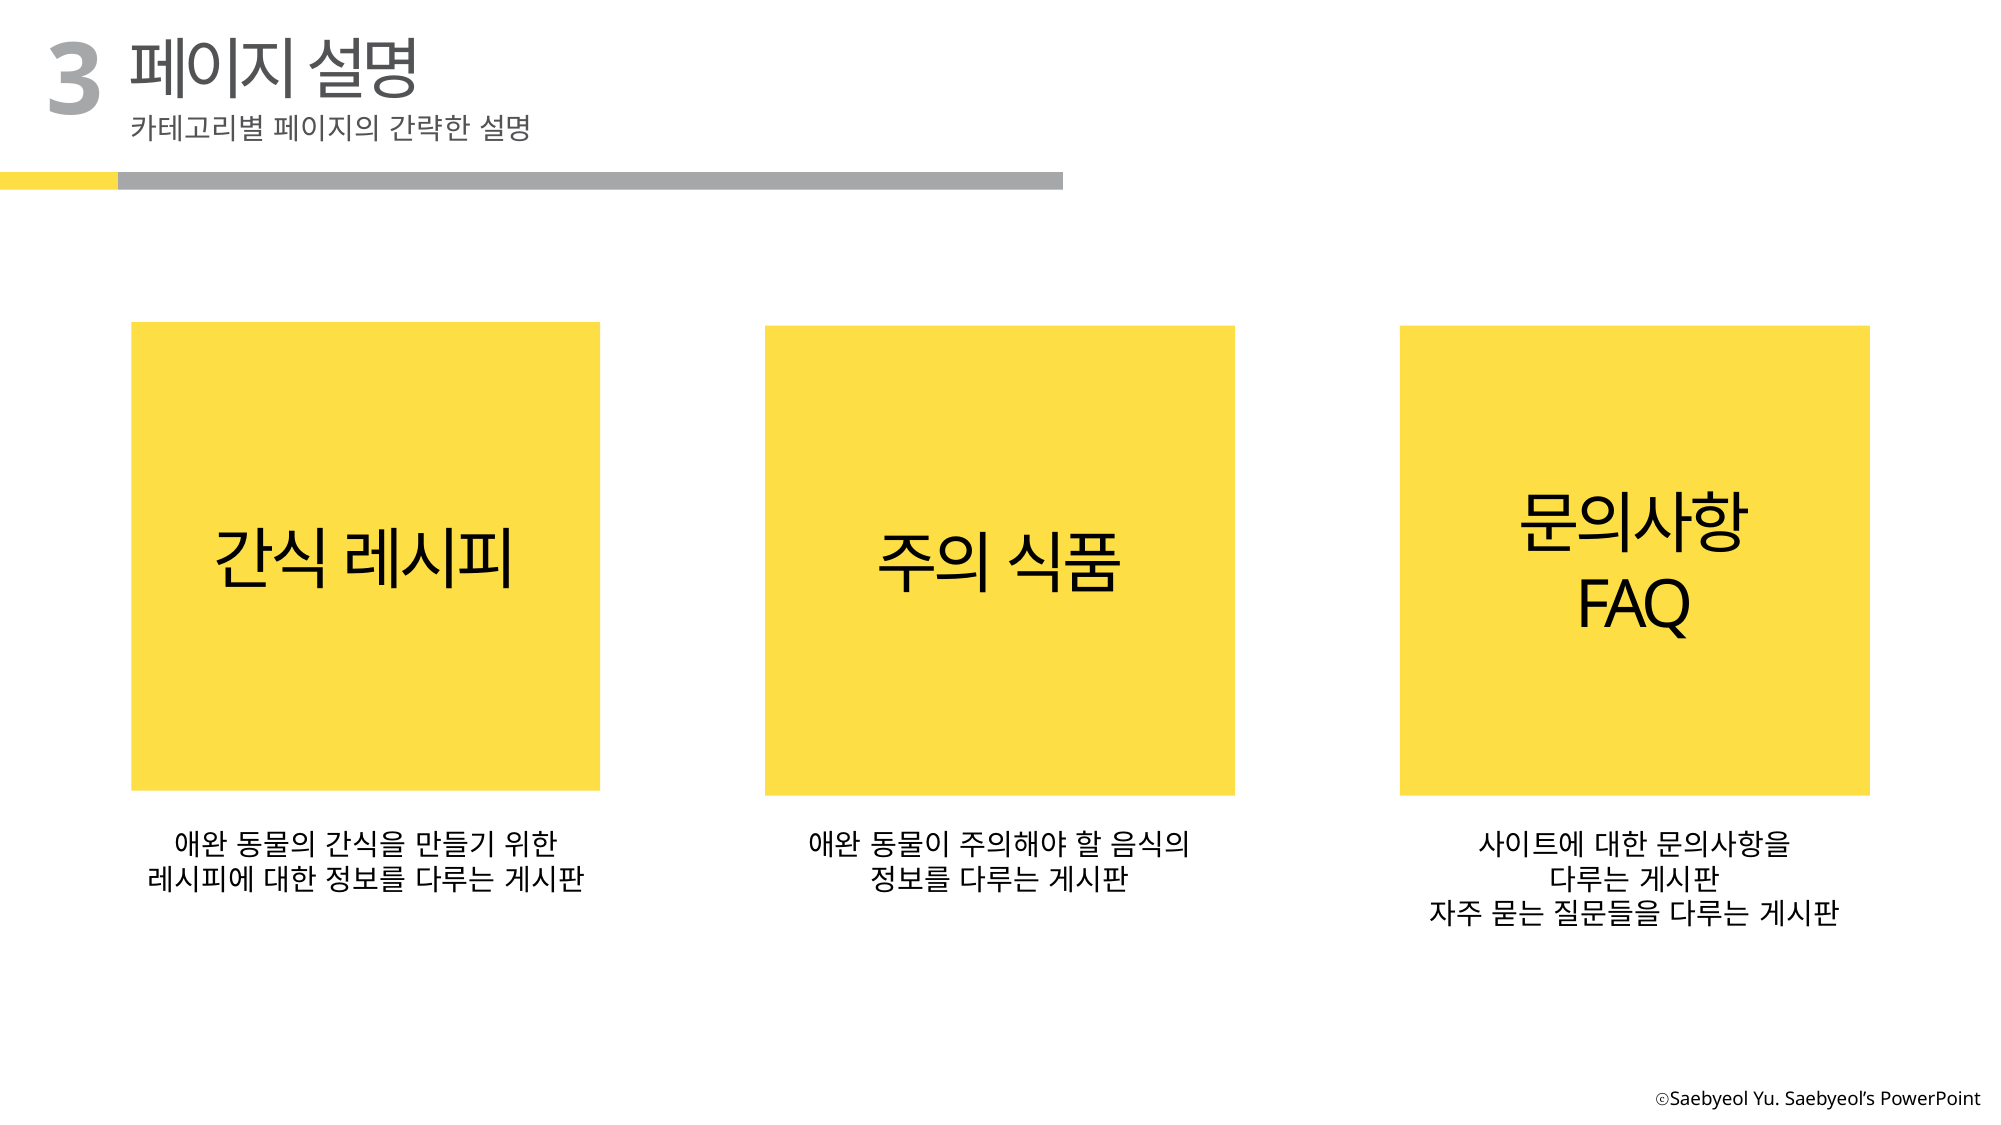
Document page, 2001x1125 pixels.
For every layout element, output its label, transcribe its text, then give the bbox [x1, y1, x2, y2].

text_box 애완 동물의 간식을 만들기 위한 레시피에 대한 정보를 다루는 게시판 [131, 818, 602, 904]
text_box 문의사항 FAQ [1399, 325, 1871, 797]
text_box [0, 171, 119, 191]
text_box [119, 171, 1064, 191]
text_box 사이트에 대한 문의사항을 다루는 게시판 자주 묻는 질문들을 다루는 게시판 [1399, 818, 1870, 939]
text_box 3 [31, 7, 119, 143]
text_box 애완 동물이 주의해야 할 음식의 정보를 다루는 게시판 [765, 818, 1235, 904]
text_box 주의 식품 [764, 325, 1236, 797]
text_box 간식 레시피 [130, 321, 601, 792]
text_box 페이지 설명 [119, 19, 439, 103]
text_box 카테고리별 페이지의 간략한 설명 [115, 103, 549, 153]
